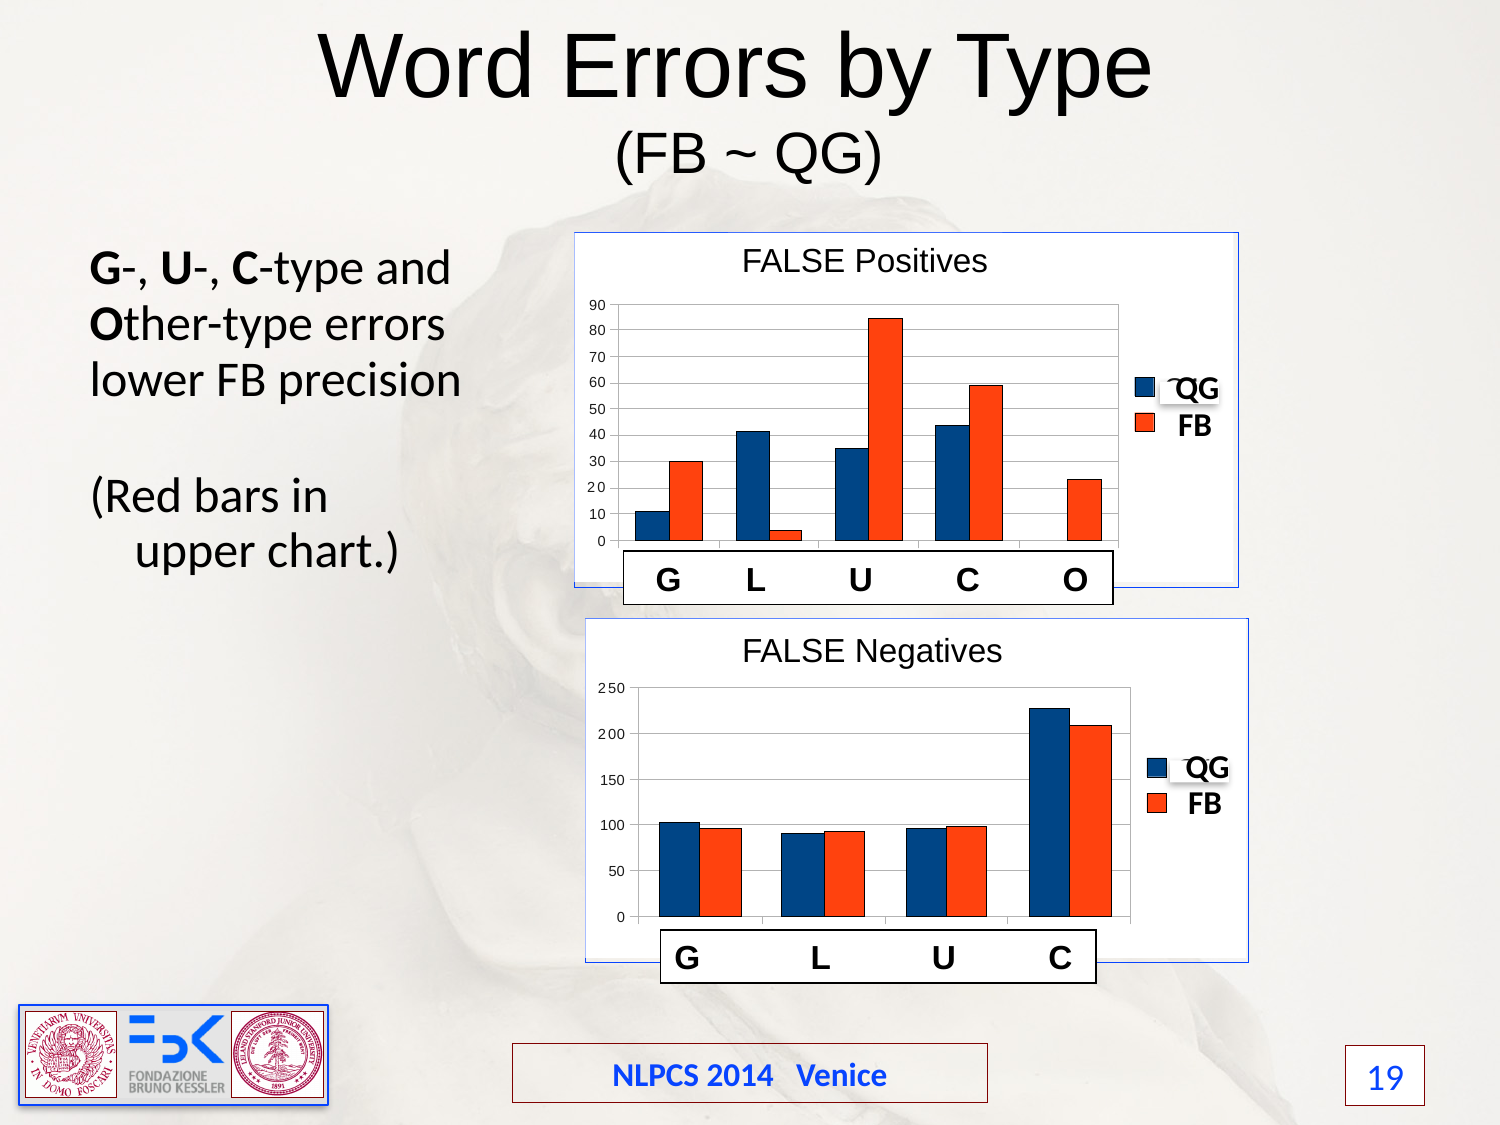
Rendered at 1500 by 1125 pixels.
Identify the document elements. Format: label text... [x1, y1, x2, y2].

text_box Word Errors by Type (FB ~ QG) [74, 1, 1425, 189]
text_box G-, U-, C-type and Other-type errors lower FB precision (Red bars in upper chart.) [74, 232, 537, 587]
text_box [1170, 737, 1246, 794]
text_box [584, 618, 1249, 963]
picture [0, 0, 1500, 1125]
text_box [1159, 358, 1236, 415]
text_box G L U C O [623, 596, 1113, 605]
text_box G L U C [660, 972, 1097, 984]
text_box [574, 232, 1239, 588]
